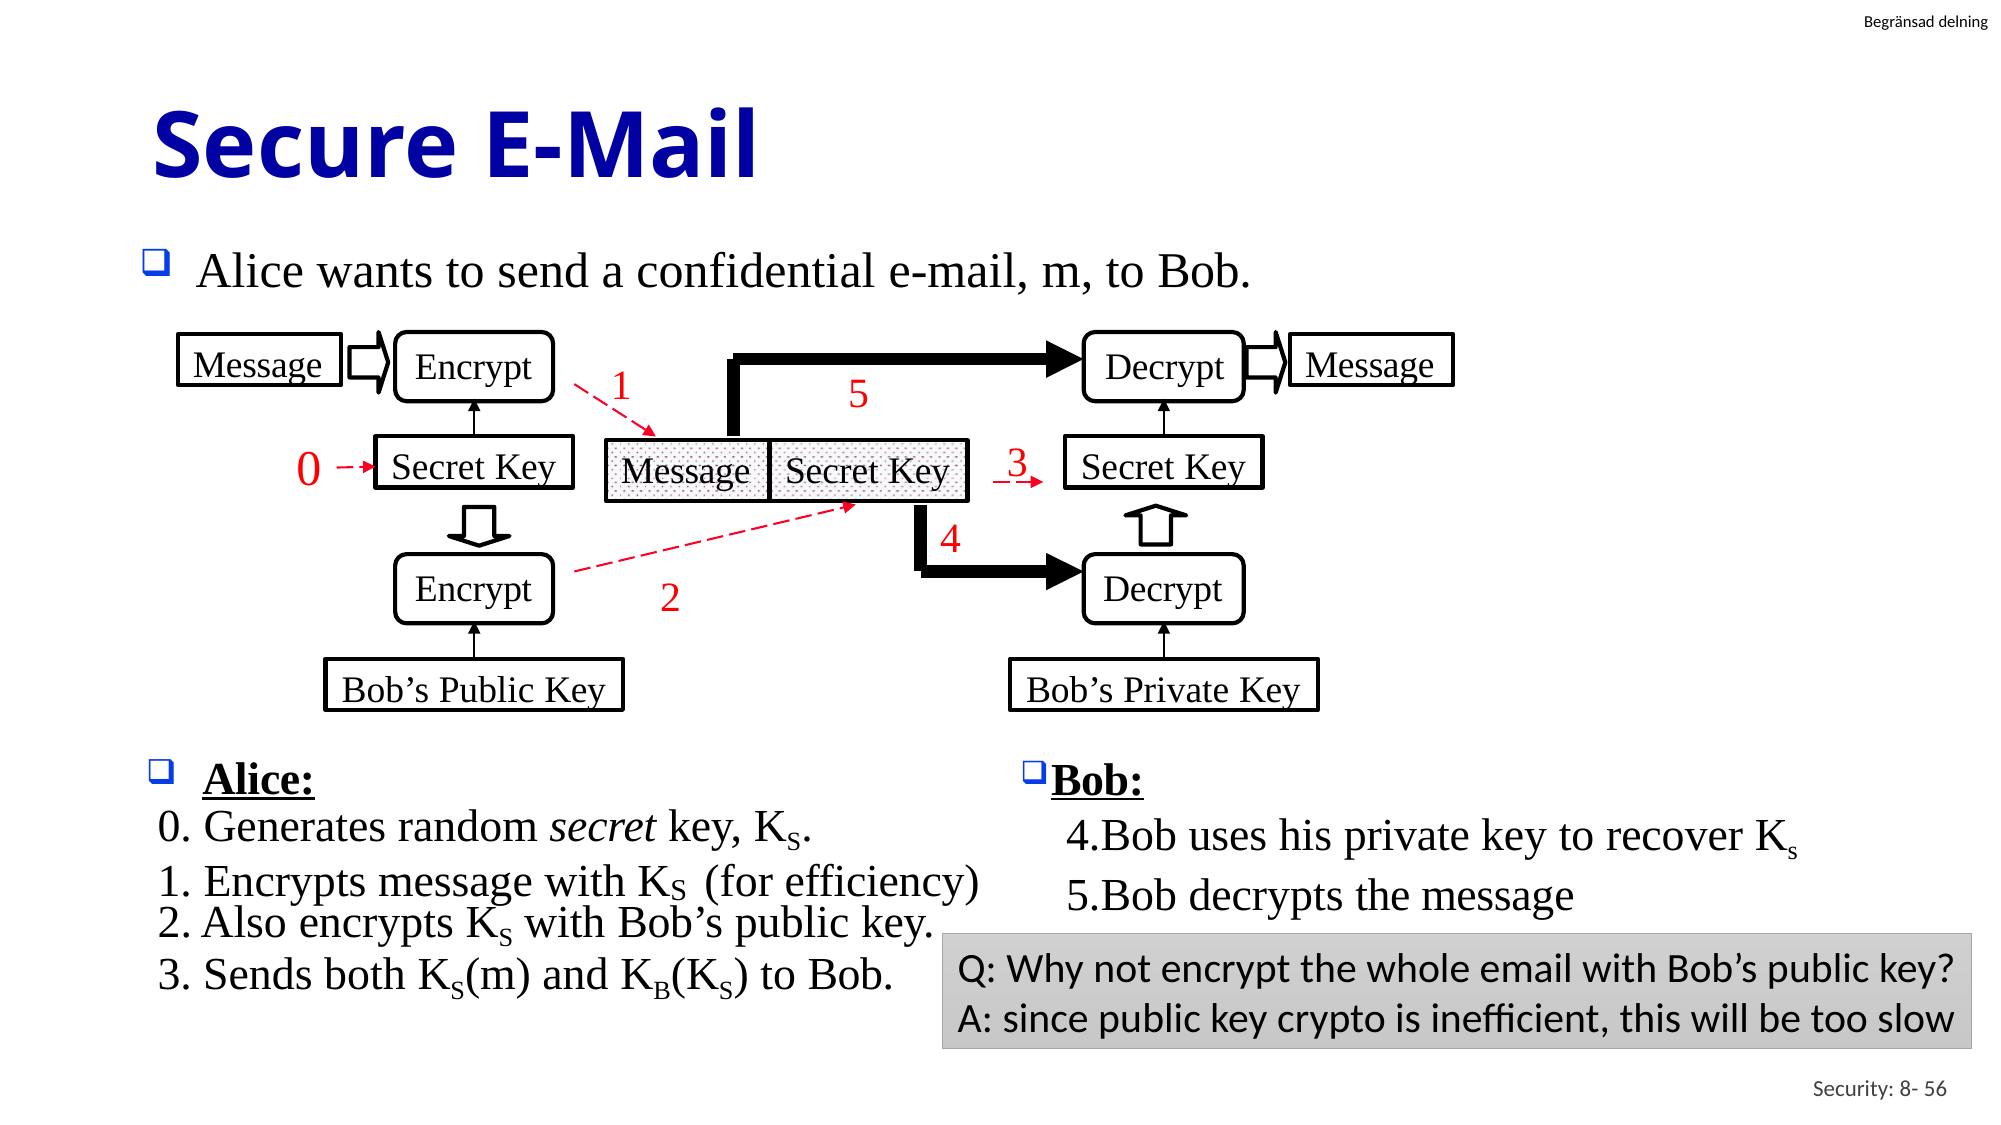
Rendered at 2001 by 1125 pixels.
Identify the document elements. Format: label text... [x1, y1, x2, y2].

text_box S Also encrypts KS with Bob’s public key. Sends both KS(m) and KB(KS) to Bob. [151, 874, 946, 1005]
text_box Alice: 0. Generates random secret key, KS. [139, 749, 823, 856]
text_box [573, 382, 856, 573]
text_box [1123, 329, 1288, 547]
text_box Secret Key [375, 436, 573, 488]
text_box 2 [658, 573, 684, 620]
text_box Q: Why not encrypt the whole email with Bob’s public key? A: since public key crypto is inefficient, this will be too slow [942, 933, 1972, 1049]
text_box Bob’s Public Key [325, 658, 623, 710]
text_box [1171, 554, 1244, 624]
slide_number Security: 8- 56 [1512, 1056, 1963, 1117]
text_box Encrypt [412, 561, 446, 609]
text_box Message [1290, 334, 1453, 386]
text_box [481, 387, 554, 402]
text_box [347, 329, 481, 437]
text_box [512, 554, 554, 624]
text_box 1 [608, 356, 634, 382]
text_box Alice wants to send a confidential e-mail, m, to Bob. [137, 235, 1252, 298]
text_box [446, 504, 512, 659]
text_box Message [177, 334, 341, 386]
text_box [726, 340, 1171, 660]
text_box [481, 332, 553, 339]
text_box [992, 475, 1044, 489]
text_box [1084, 332, 1123, 339]
text_box Decrypt [1171, 561, 1227, 609]
text_box 0 [294, 433, 324, 496]
text_box Bob: Bob uses his private key to recover Ks Bob decrypts the message [1014, 747, 1823, 920]
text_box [335, 460, 376, 474]
title Secure E-Mail [137, 74, 1863, 221]
text_box Bob’s Private Key [1009, 658, 1318, 710]
text_box [395, 554, 446, 624]
text_box Encrypt Decrypt [481, 339, 1123, 387]
text_box 1. Encrypts message with K (for efficiency) [155, 848, 983, 906]
text_box Encrypt [512, 561, 536, 609]
